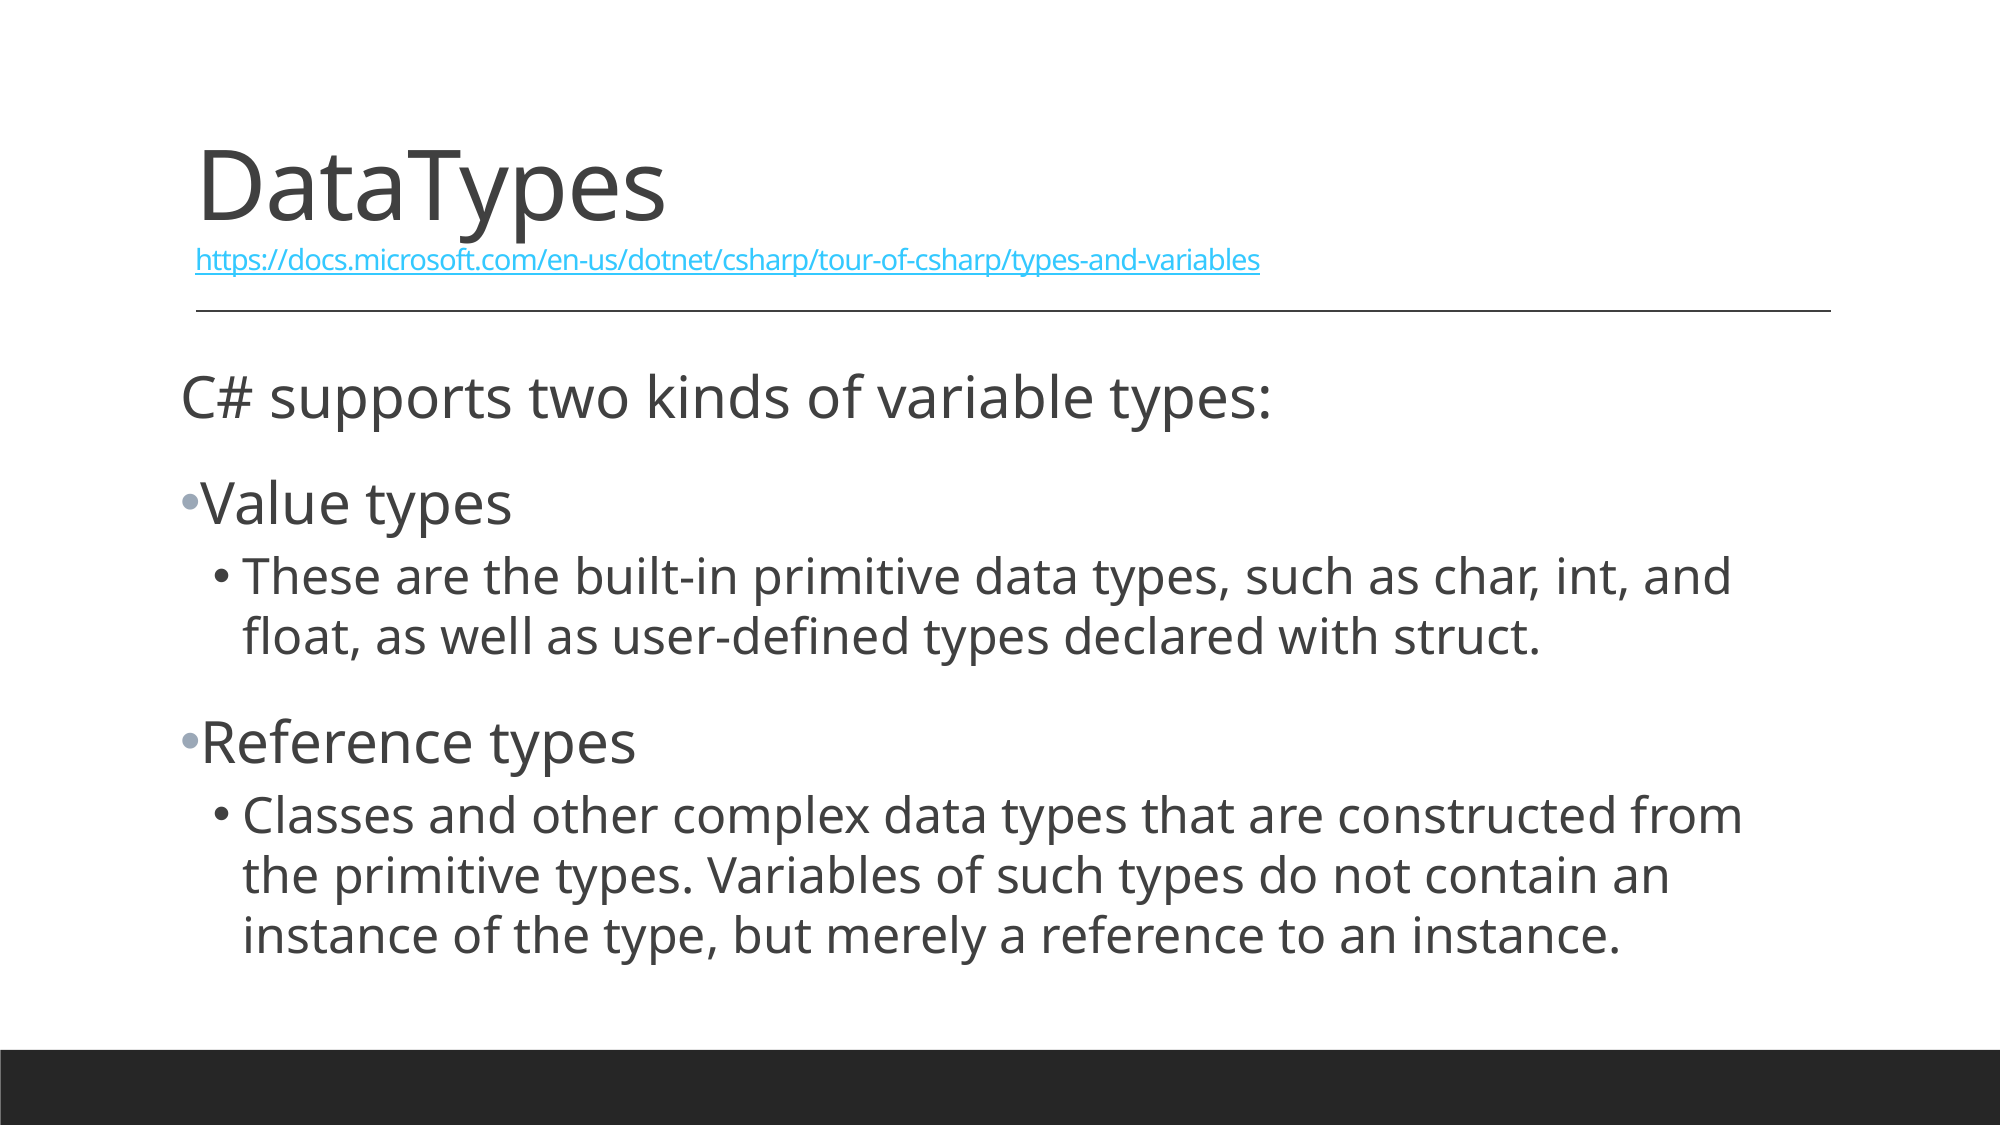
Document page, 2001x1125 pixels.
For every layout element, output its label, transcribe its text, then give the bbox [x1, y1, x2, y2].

title DataTypes https://docs.microsoft.com/en-us/dotnet/csharp/tour-of-csharp/types-and-variables [180, 47, 1830, 285]
list C# supports two kinds of variable types: Value types These are the built-in primitive data types, such as char, int, and float, as well as user-defined types declared with struct. Reference types Classes and other complex data types that are constructed from the primitive types. Variables of such types do not contain an instance of the type, but merely a reference to an instance. [179, 345, 1830, 999]
